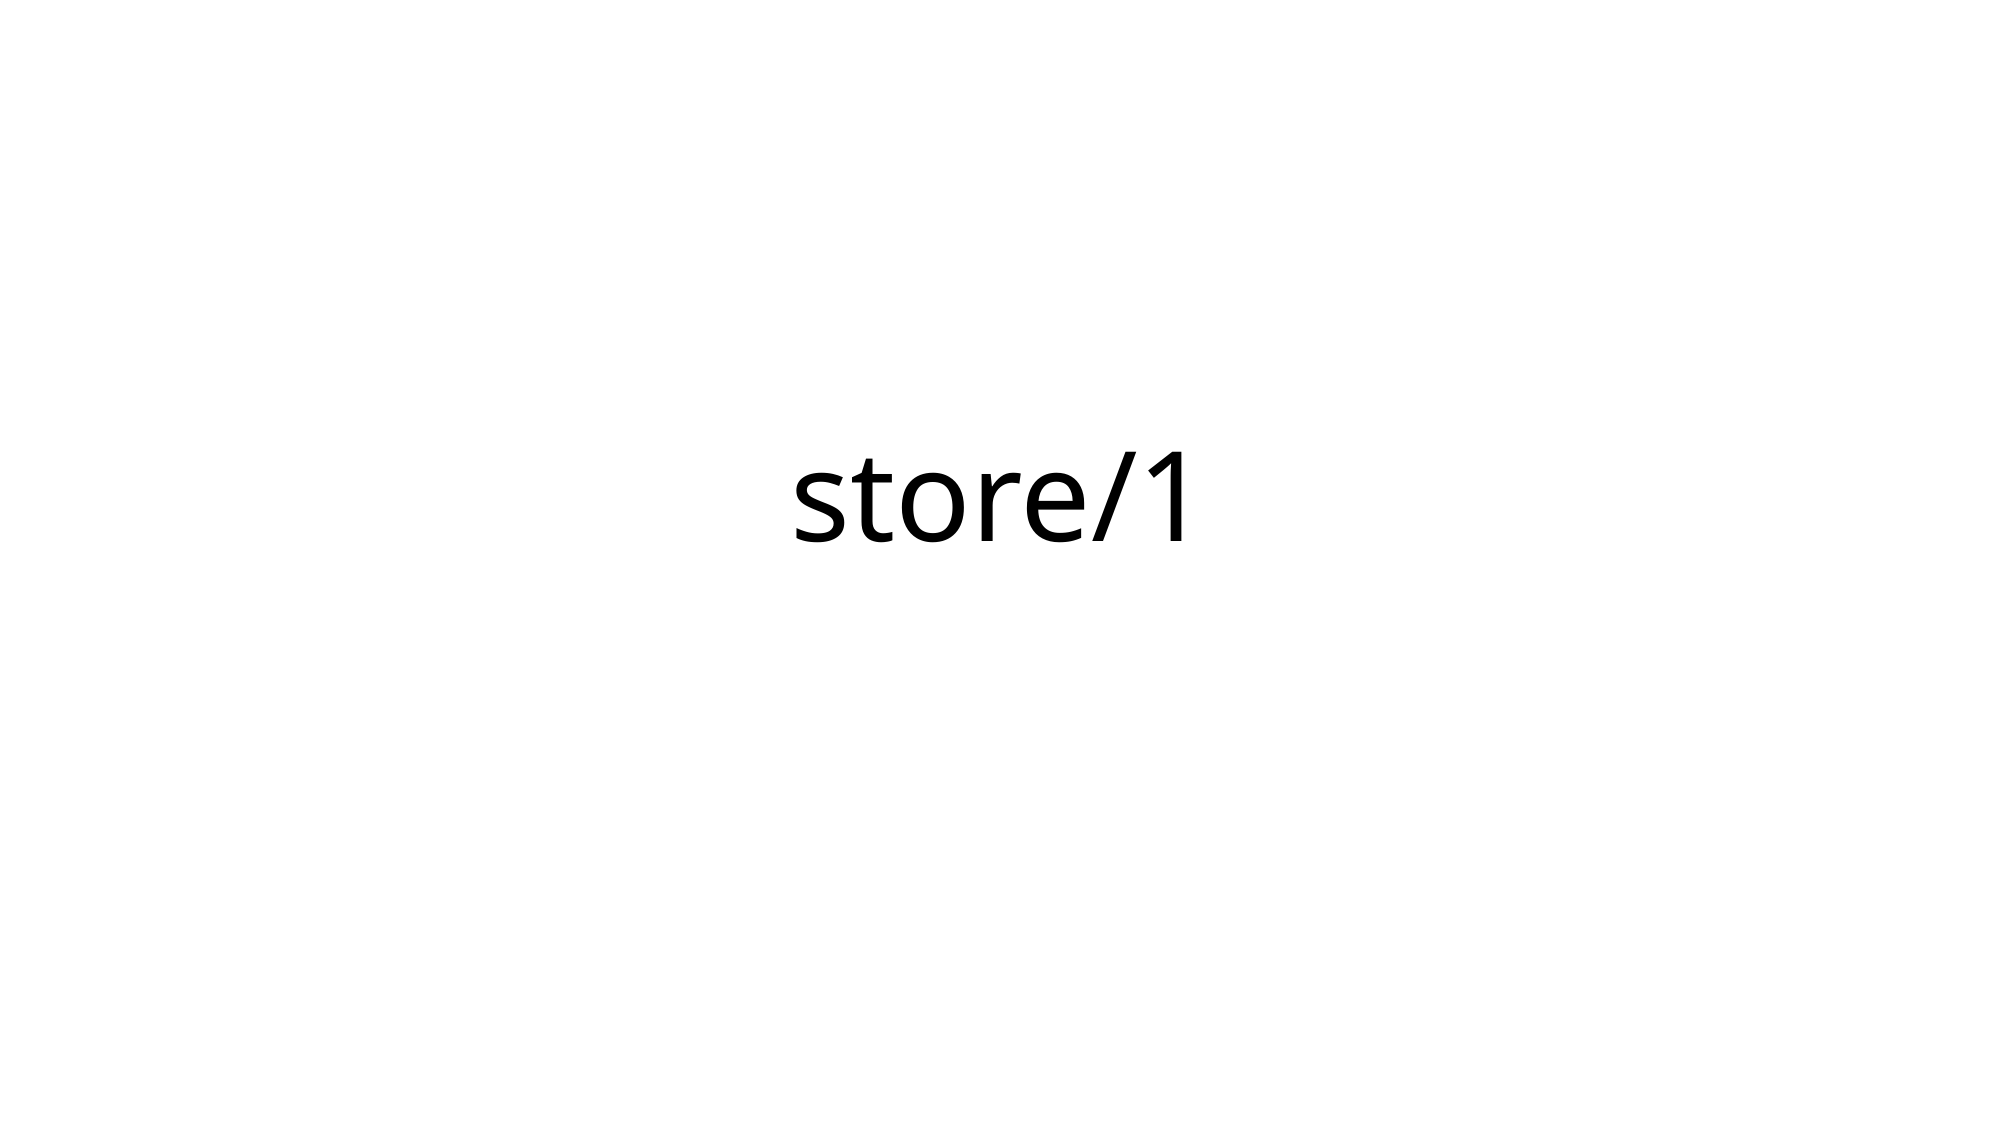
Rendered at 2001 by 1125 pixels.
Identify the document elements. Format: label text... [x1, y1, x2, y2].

title store/1 [249, 184, 1750, 576]
